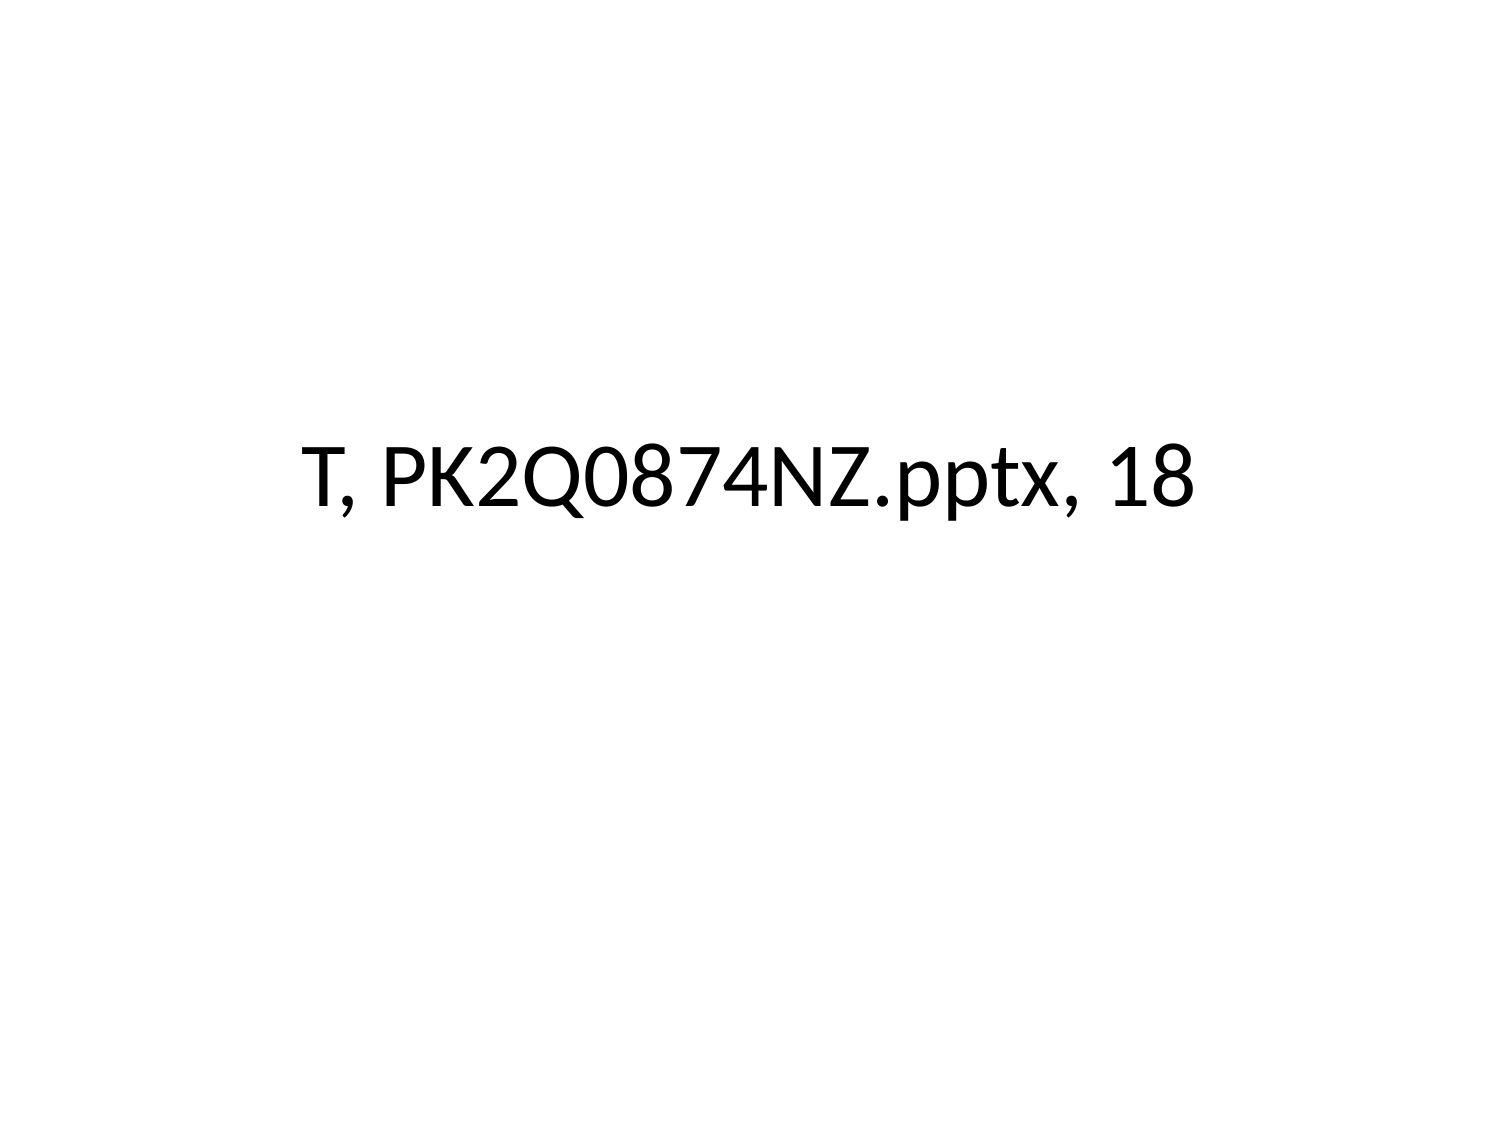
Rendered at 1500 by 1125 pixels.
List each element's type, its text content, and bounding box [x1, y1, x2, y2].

title T, PK2Q0874NZ.pptx, 18 [112, 349, 1388, 591]
